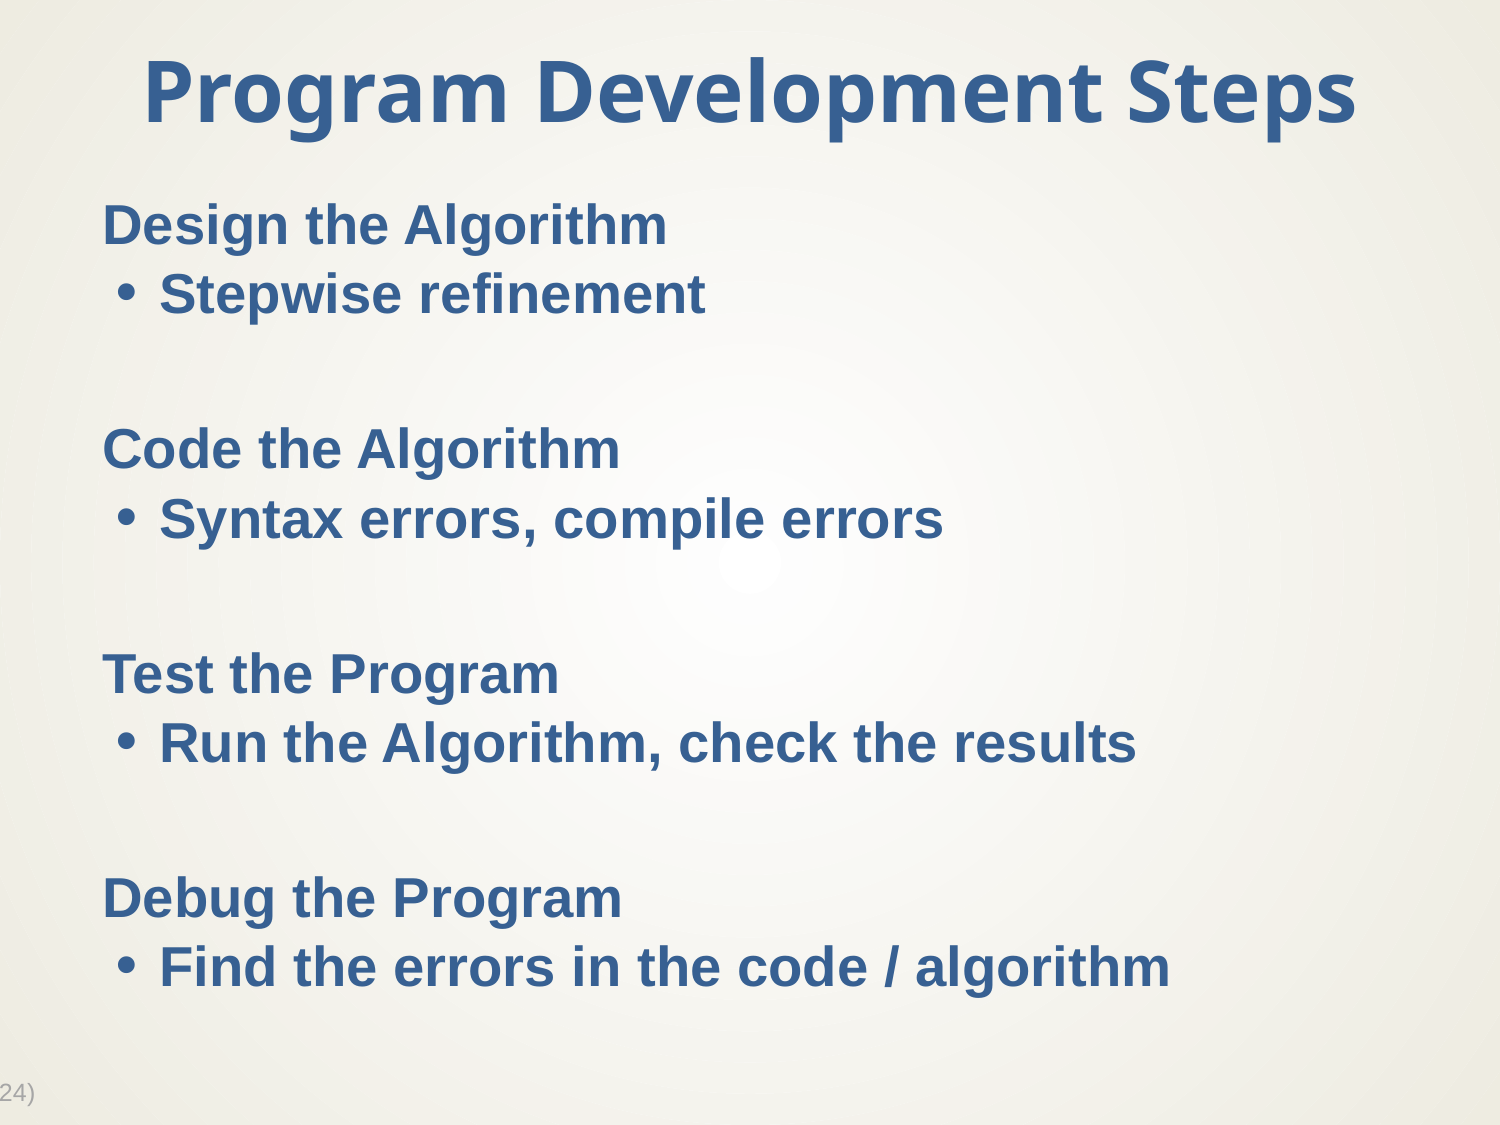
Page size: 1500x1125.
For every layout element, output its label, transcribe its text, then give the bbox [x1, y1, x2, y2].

list Design the Algorithm Stepwise refinement Code the Algorithm Syntax errors, compile errors Test the Program Run the Algorithm, check the results Debug the Program Find the errors in the code / algorithm [56, 187, 1444, 1036]
title Program Development Steps [0, 24, 1500, 166]
